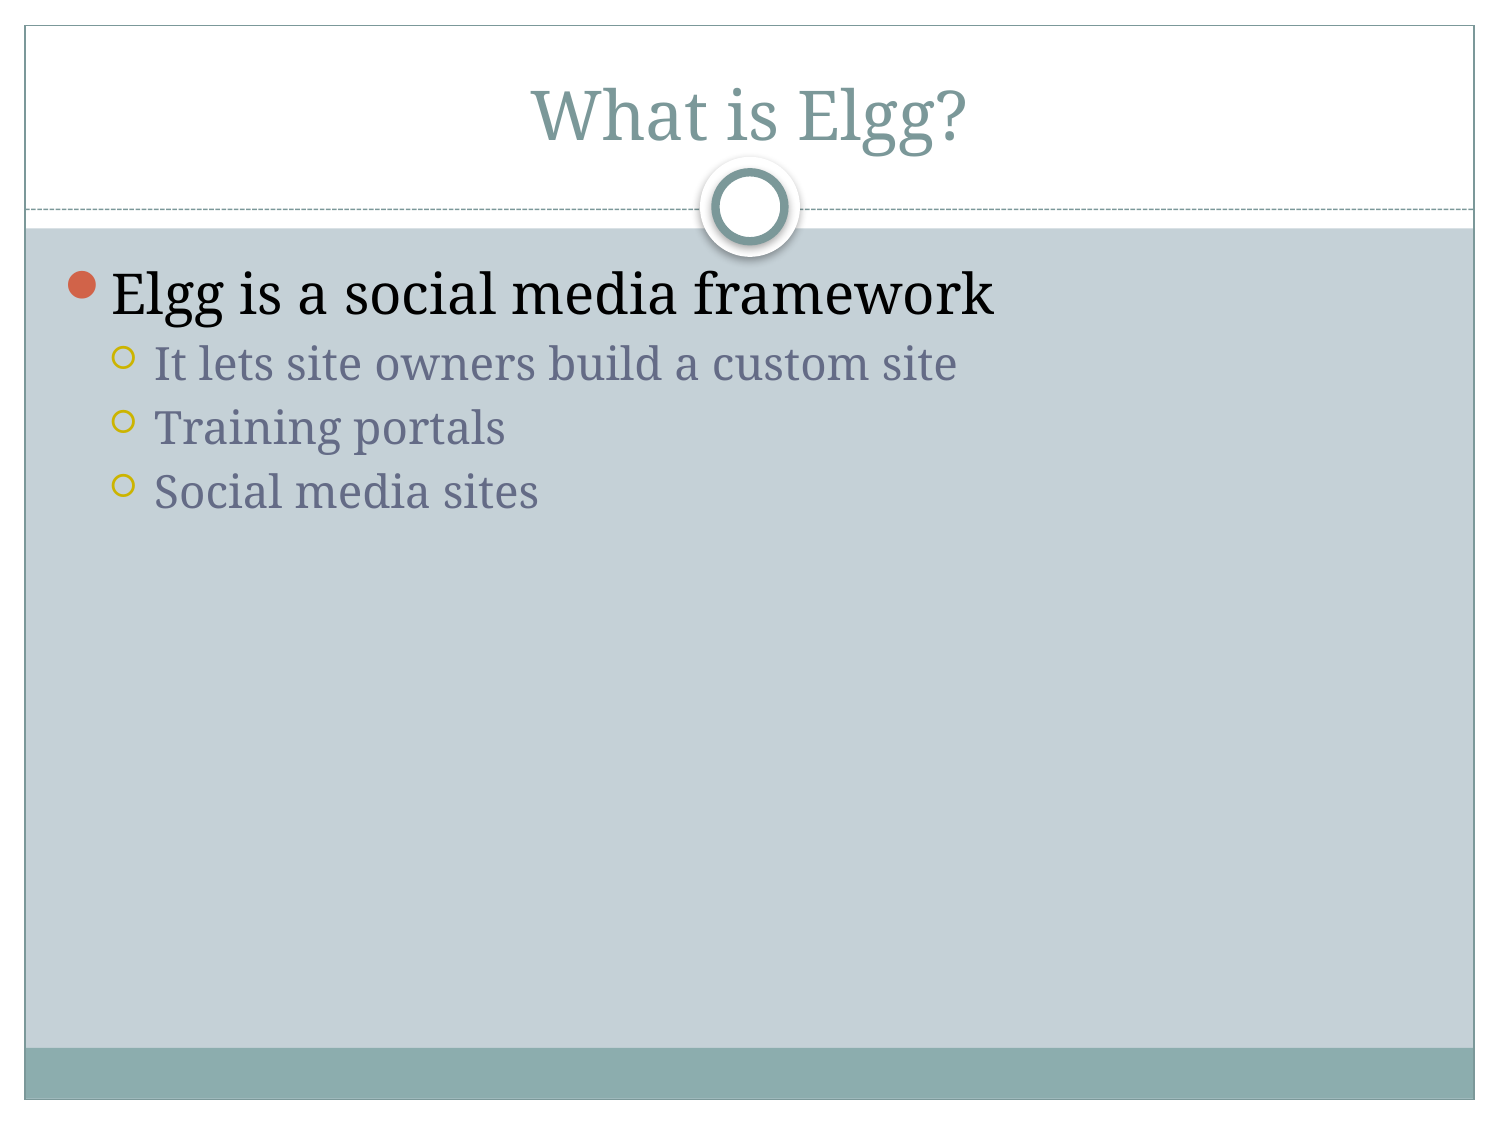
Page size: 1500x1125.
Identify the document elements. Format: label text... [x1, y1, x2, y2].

title What is Elgg? [49, 37, 1450, 162]
list Elgg is a social media framework It lets site owners build a custom site Training portals Social media sites [49, 250, 1445, 1001]
